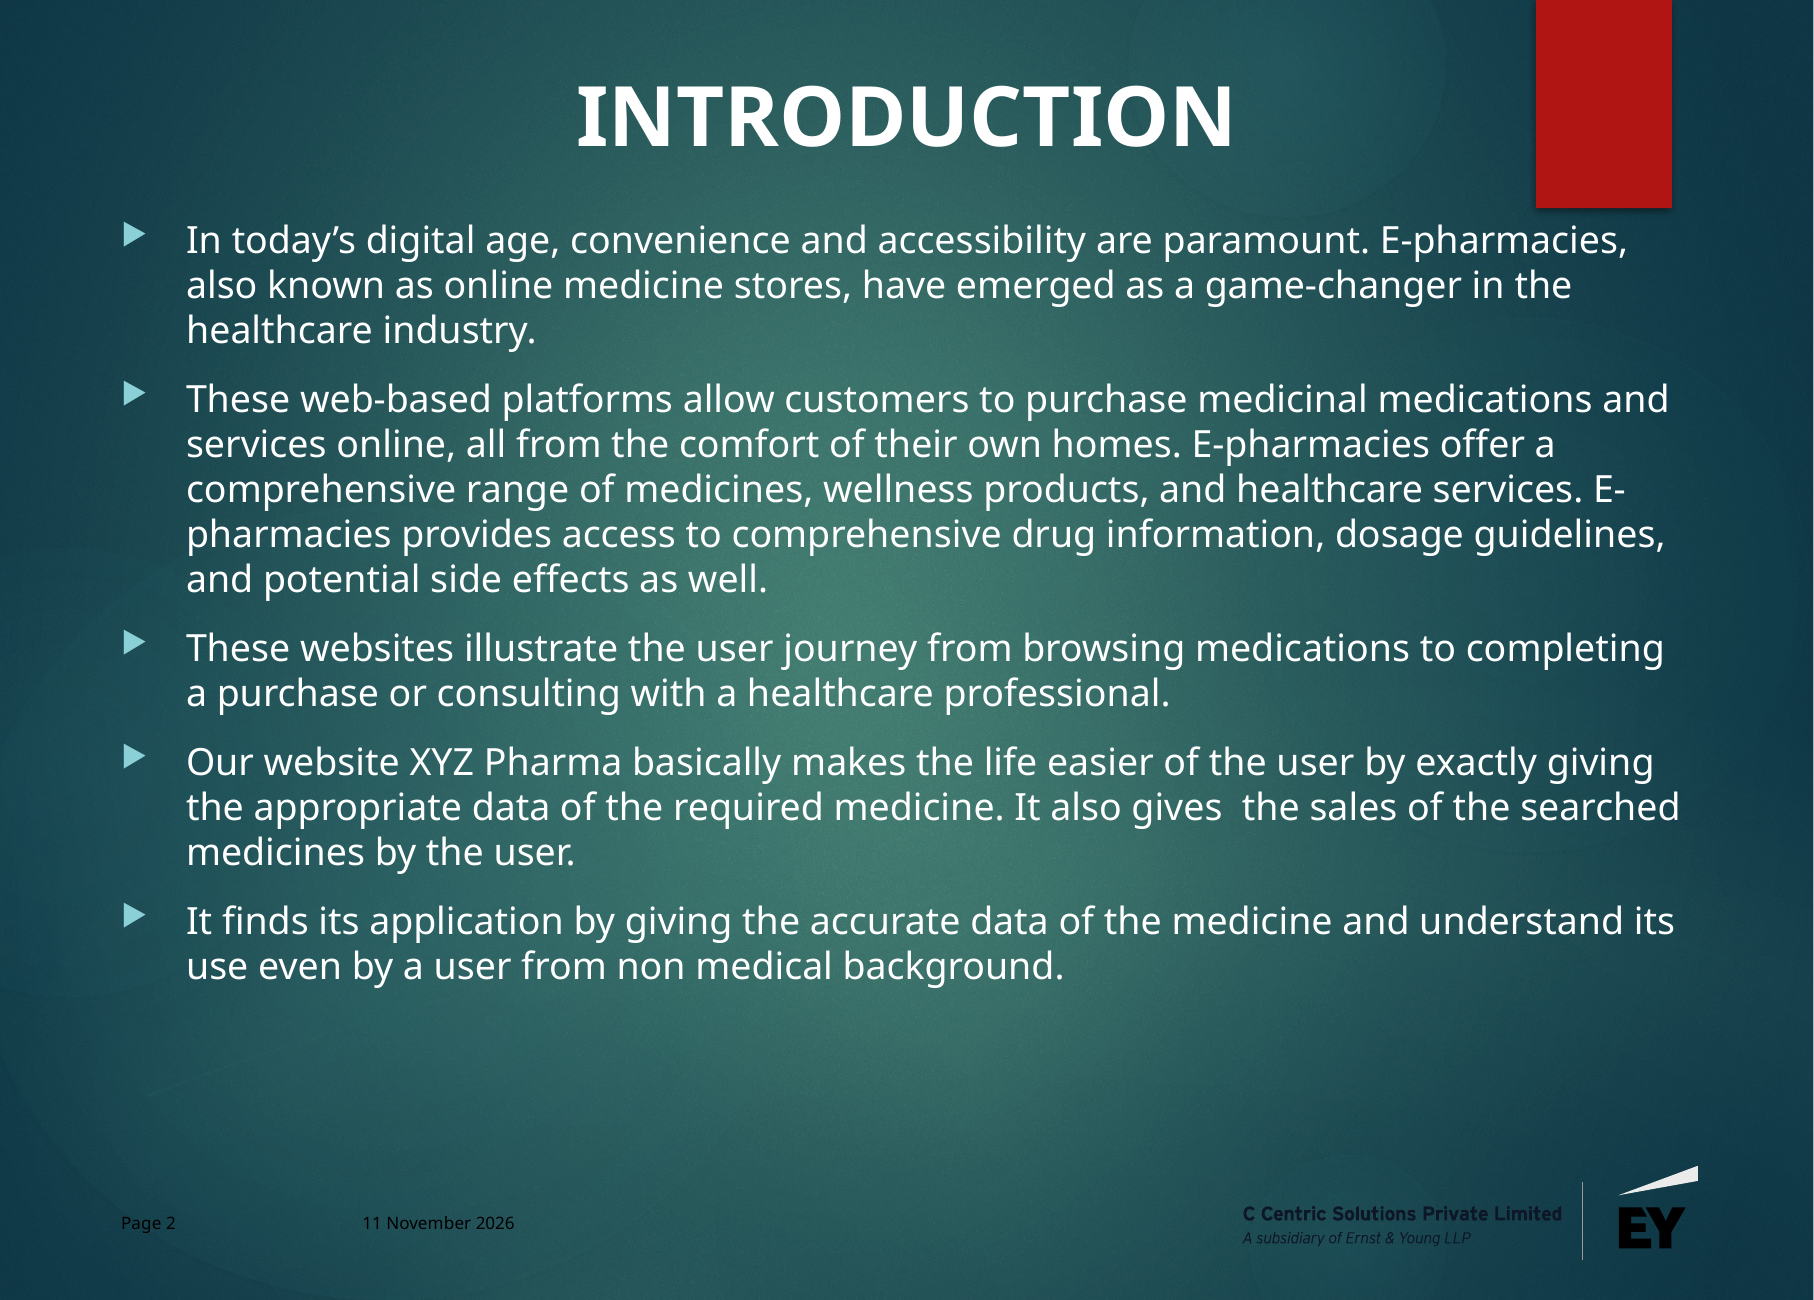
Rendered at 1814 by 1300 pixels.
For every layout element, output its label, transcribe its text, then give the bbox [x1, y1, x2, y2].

title INTRODUCTION [121, 55, 1694, 168]
list In today’s digital age, convenience and accessibility are paramount. E-pharmacies, also known as online medicine stores, have emerged as a game-changer in the healthcare industry. These web-based platforms allow customers to purchase medicinal medications and services online, all from the comfort of their own homes. E-pharmacies offer a comprehensive range of medicines, wellness products, and healthcare services. E-pharmacies provides access to comprehensive drug information, dosage guidelines, and potential side effects as well. These websites illustrate the user journey from browsing medications to completing a purchase or consulting with a healthcare professional. Our website XYZ Pharma basically makes the life easier of the user by exactly giving the appropriate data of the required medicine. It also gives the sales of the searched medicines by the user. It finds its application by giving the accurate data of the medicine and understand its use even by a user from non medical background. [121, 215, 1694, 1153]
